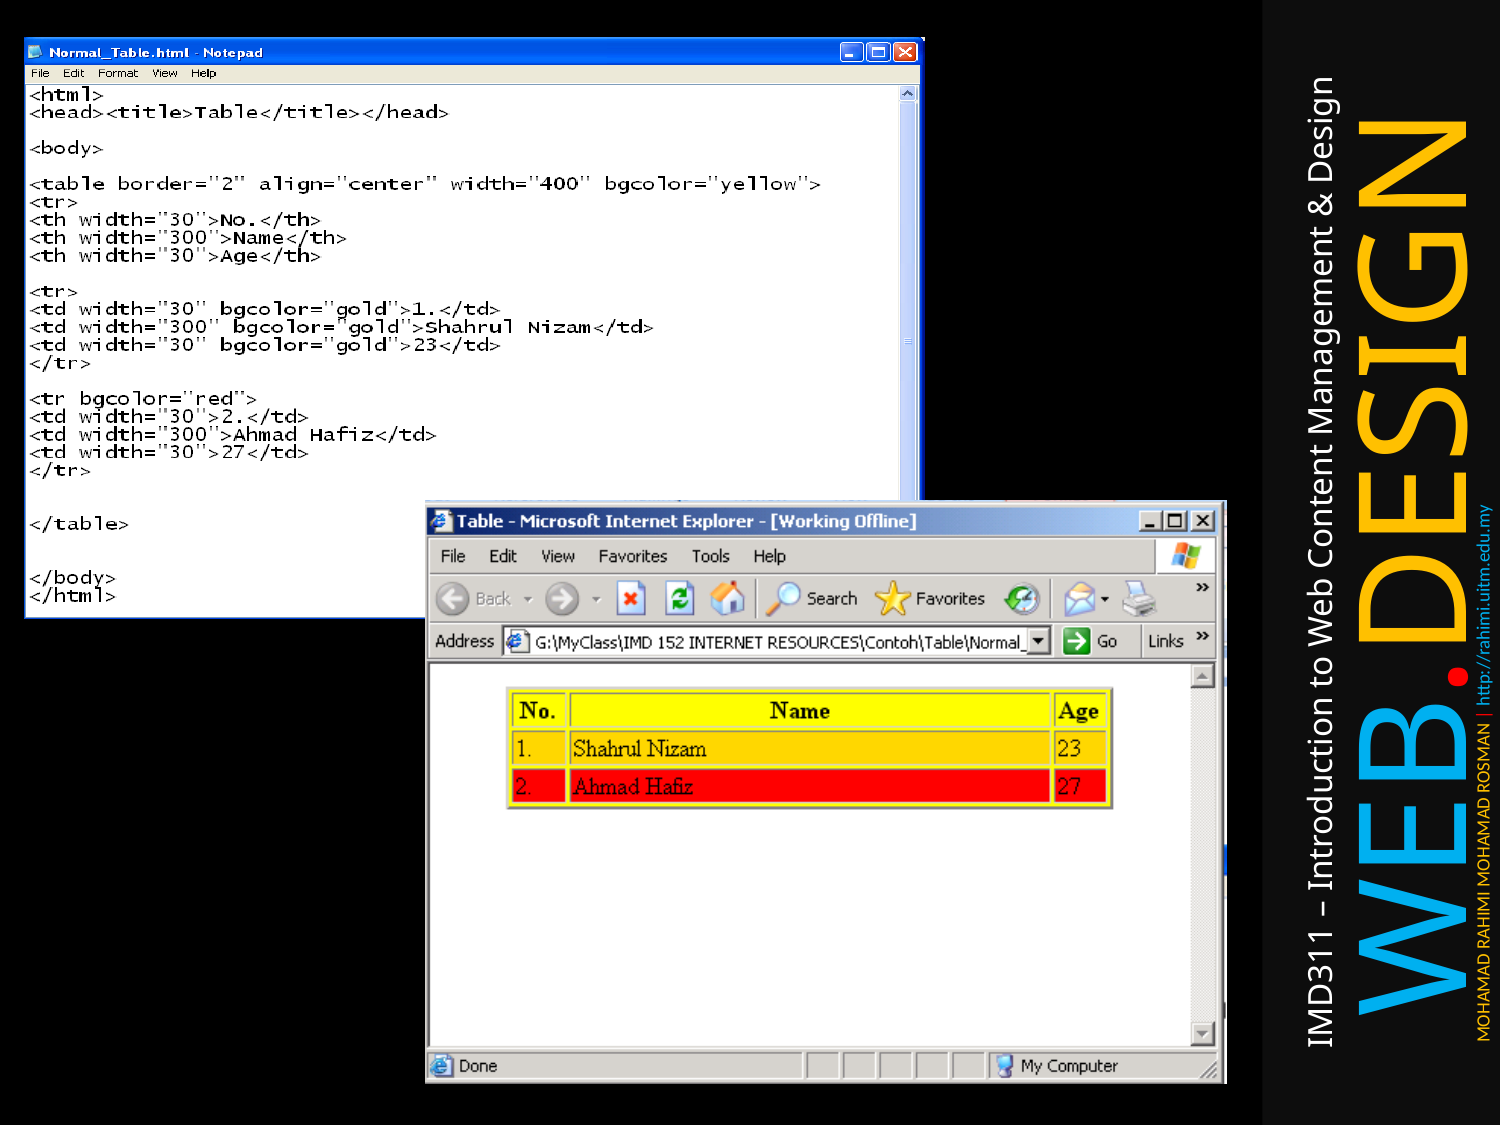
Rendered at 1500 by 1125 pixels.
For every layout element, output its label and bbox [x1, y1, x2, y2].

picture [24, 37, 1228, 1084]
